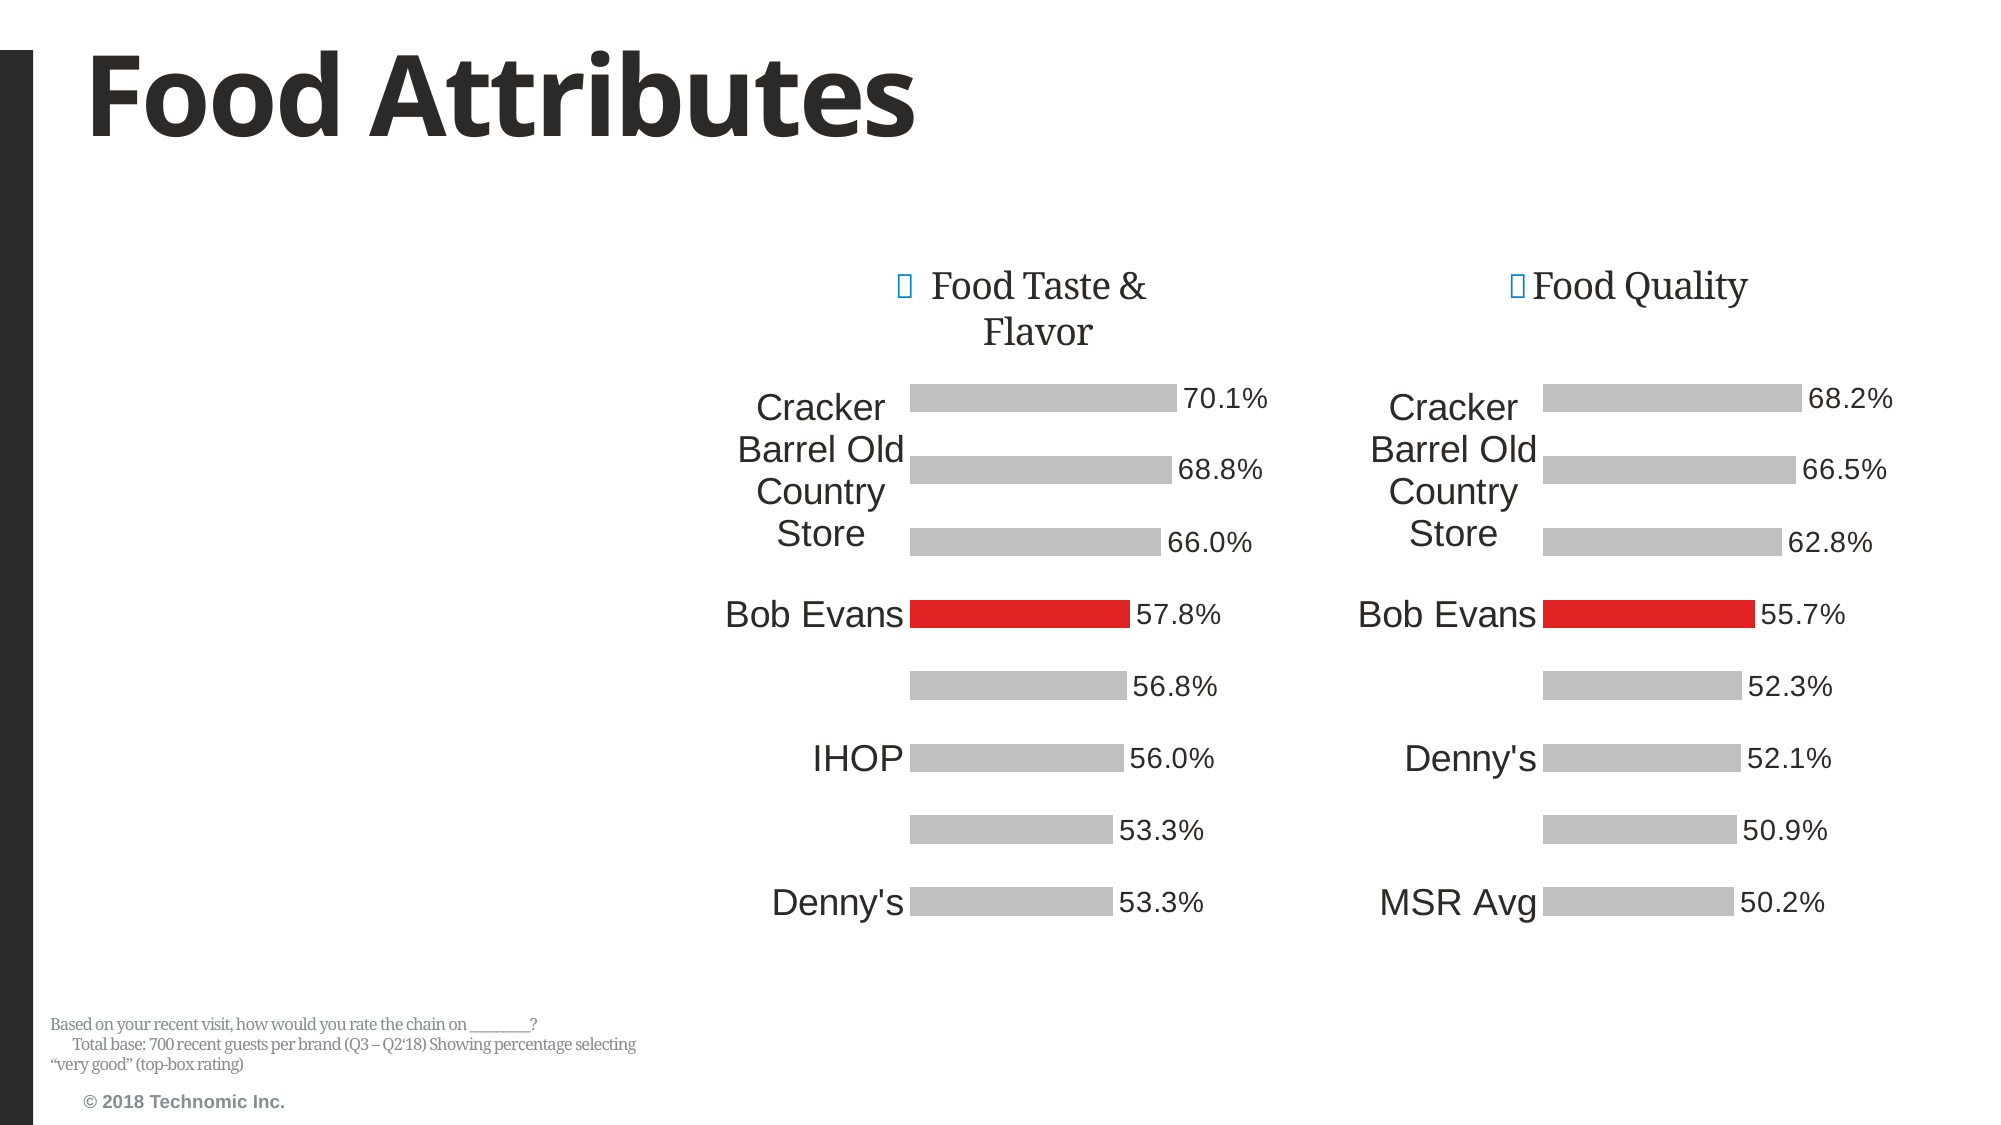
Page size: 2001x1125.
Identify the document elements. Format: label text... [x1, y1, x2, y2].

list Food Quality [1512, 262, 1769, 338]
chart [1345, 349, 1917, 951]
list Food Taste & Flavor [900, 262, 1177, 338]
title Food Attributes [83, 50, 1700, 179]
list Based on your recent visit, how would you rate the chain on _________? Total base: 700 recent guests per brand (Q3 – Q2‘18) Showing percentage selecting “very good” (top-box rating) [50, 1014, 653, 1094]
chart [713, 349, 1284, 951]
